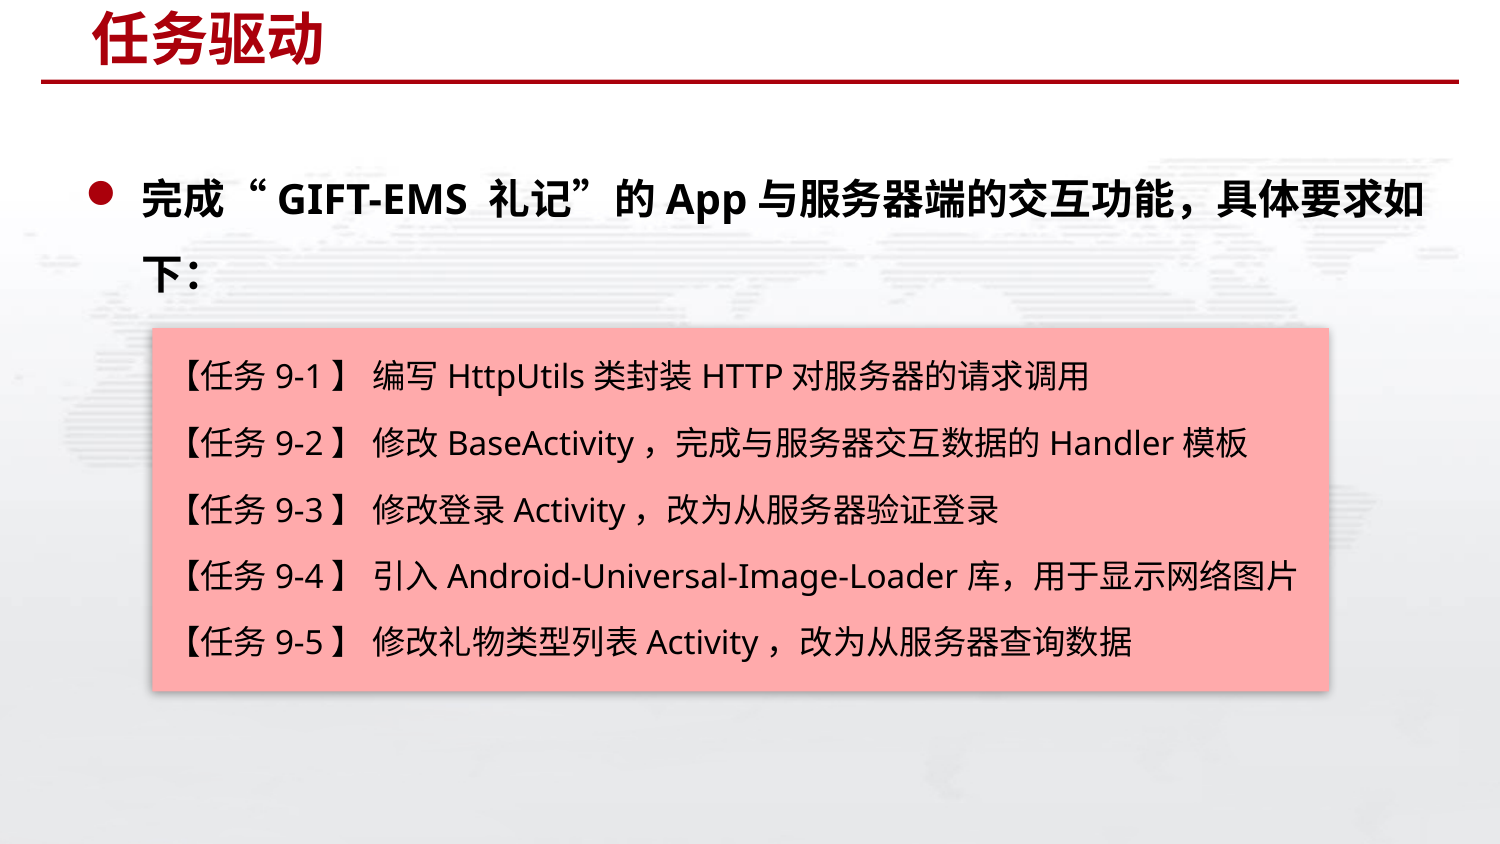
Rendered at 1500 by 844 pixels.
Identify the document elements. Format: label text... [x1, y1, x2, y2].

list 【任务9-1】 编写HttpUtils类封装HTTP对服务器的请求调用 【任务9-2】 修改BaseActivity，完成与服务器交互数据的Handler模板 【任务9-3】 修改登录Activity，改为从服务器验证登录 【任务9-4】 引入Android-Universal-Image-Loader库，用于显示网络图片 【任务9-5】 修改礼物类型列表Activity，改为从服务器查询数据 [152, 327, 1330, 692]
title 任务驱动 [76, 2, 873, 71]
picture [0, 0, 1500, 844]
list 完成“GIFT-EMS 礼记”的App与服务器端的交互功能，具体要求如下： [70, 140, 1442, 528]
